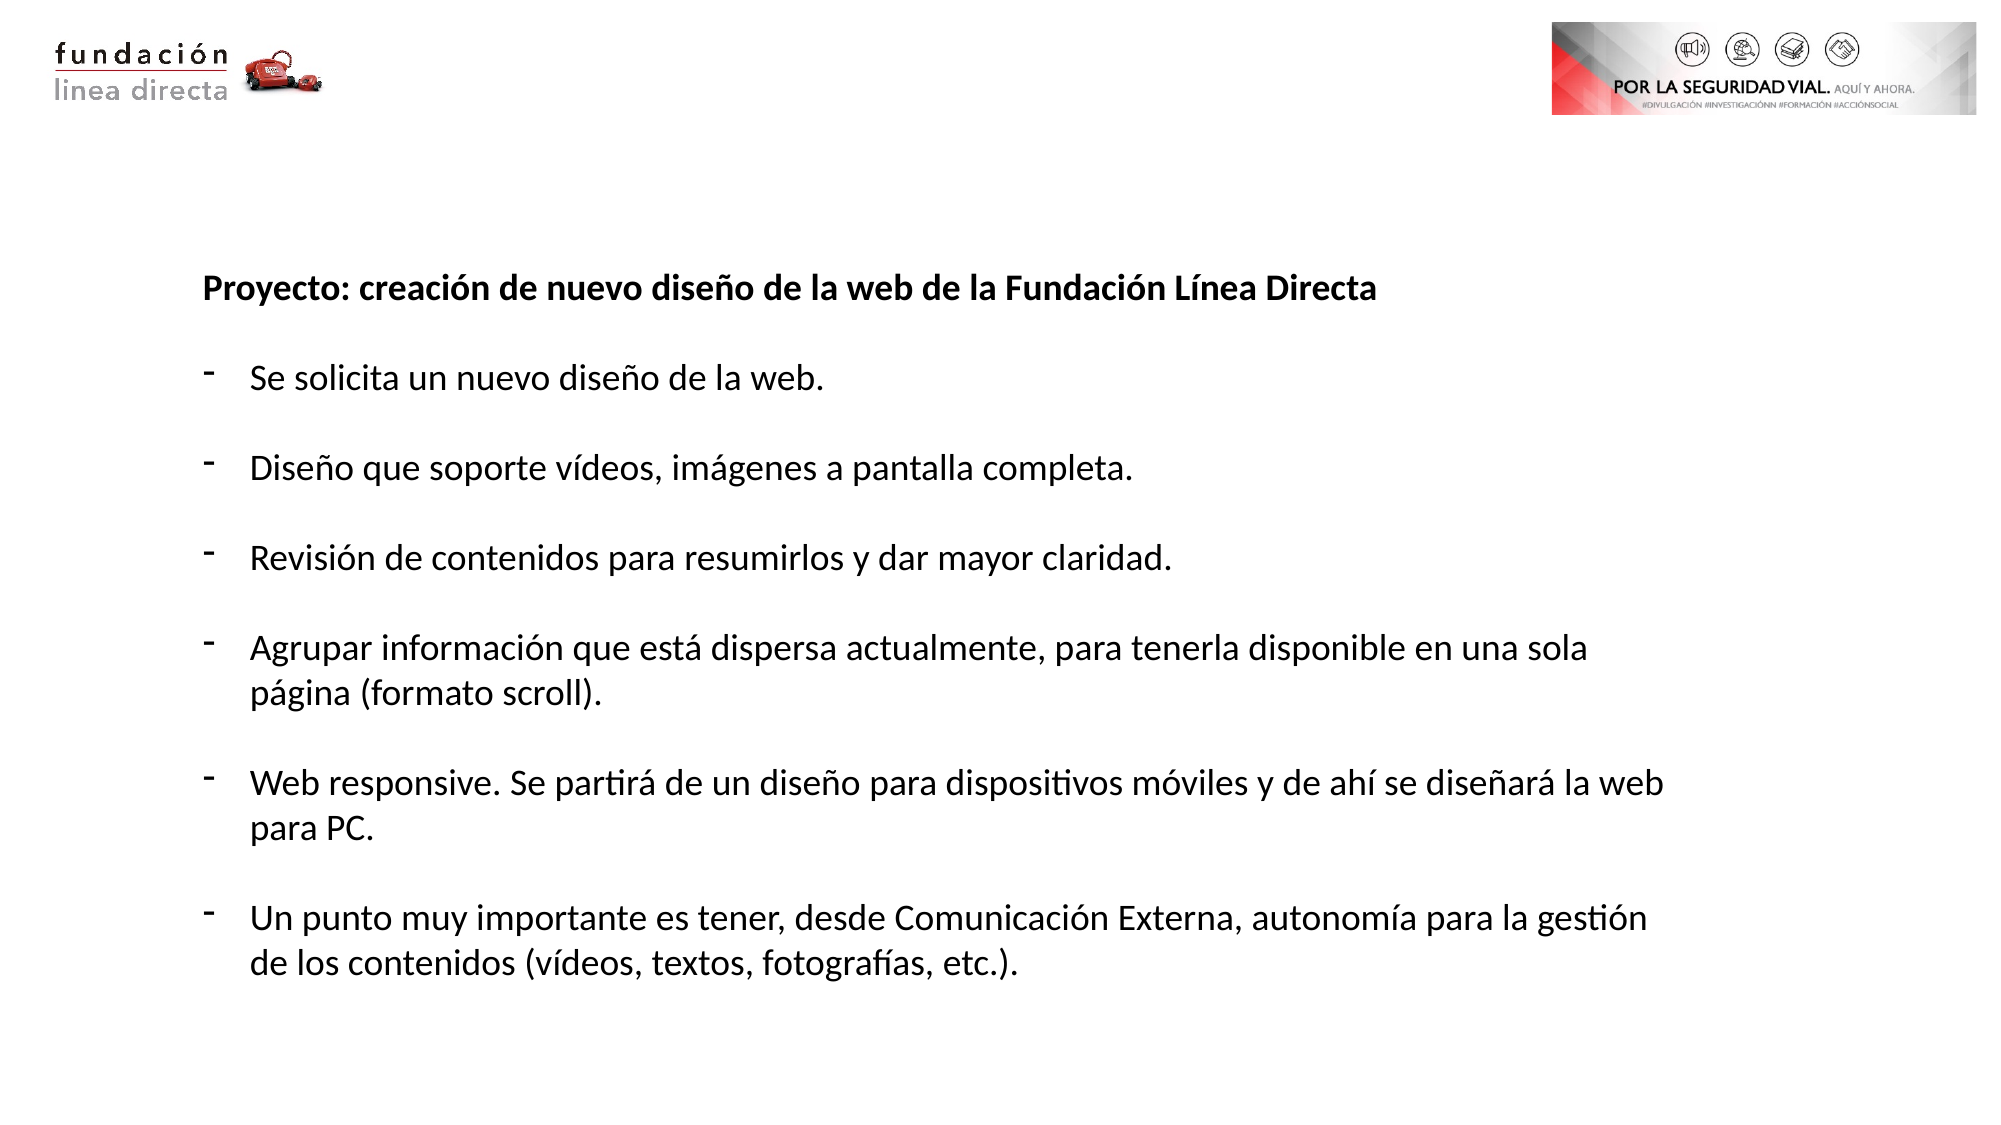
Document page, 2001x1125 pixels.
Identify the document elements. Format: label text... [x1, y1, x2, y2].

text_box Proyecto: creación de nuevo diseño de la web de la Fundación Línea Directa Se solicita un nuevo diseño de la web. Diseño que soporte vídeos, imágenes a pantalla completa. Revisión de contenidos para resumirlos y dar mayor claridad. Agrupar información que está dispersa actualmente, para tenerla disponible en una sola página (formato scroll). Web responsive. Se partirá de un diseño para dispositivos móviles y de ahí se diseñará la web para PC. Un punto muy importante es tener, desde Comunicación Externa, autonomía para la gestión de los contenidos (vídeos, textos, fotografías, etc.). [188, 255, 1693, 1125]
picture [1551, 22, 1977, 115]
picture [36, 22, 340, 119]
